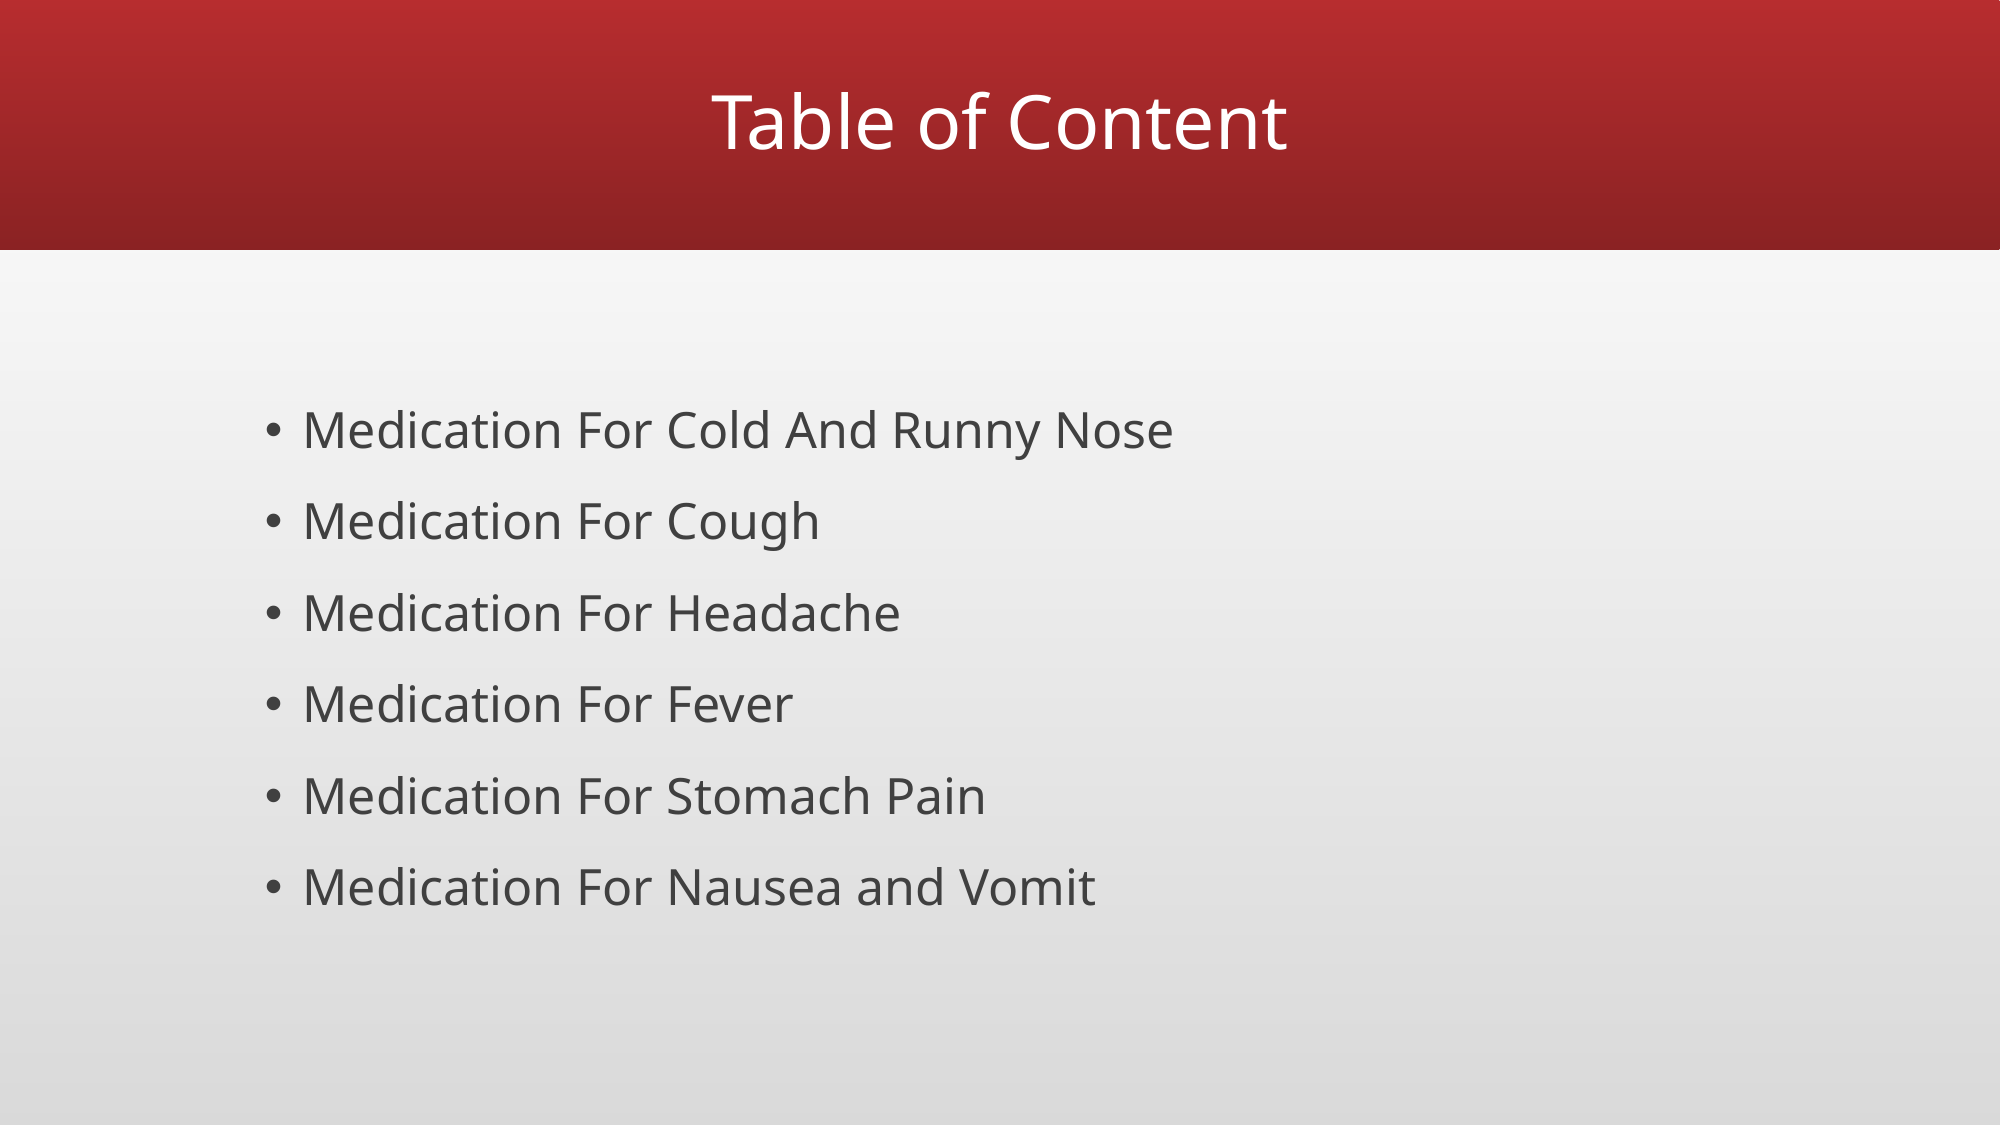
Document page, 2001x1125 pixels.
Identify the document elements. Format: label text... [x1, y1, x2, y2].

list Medication For Cold And Runny Nose Medication For Cough Medication For Headache Medication For Fever Medication For Stomach Pain Medication For Nausea and Vomit [249, 299, 1750, 1050]
title Table of Content [174, 16, 1825, 234]
